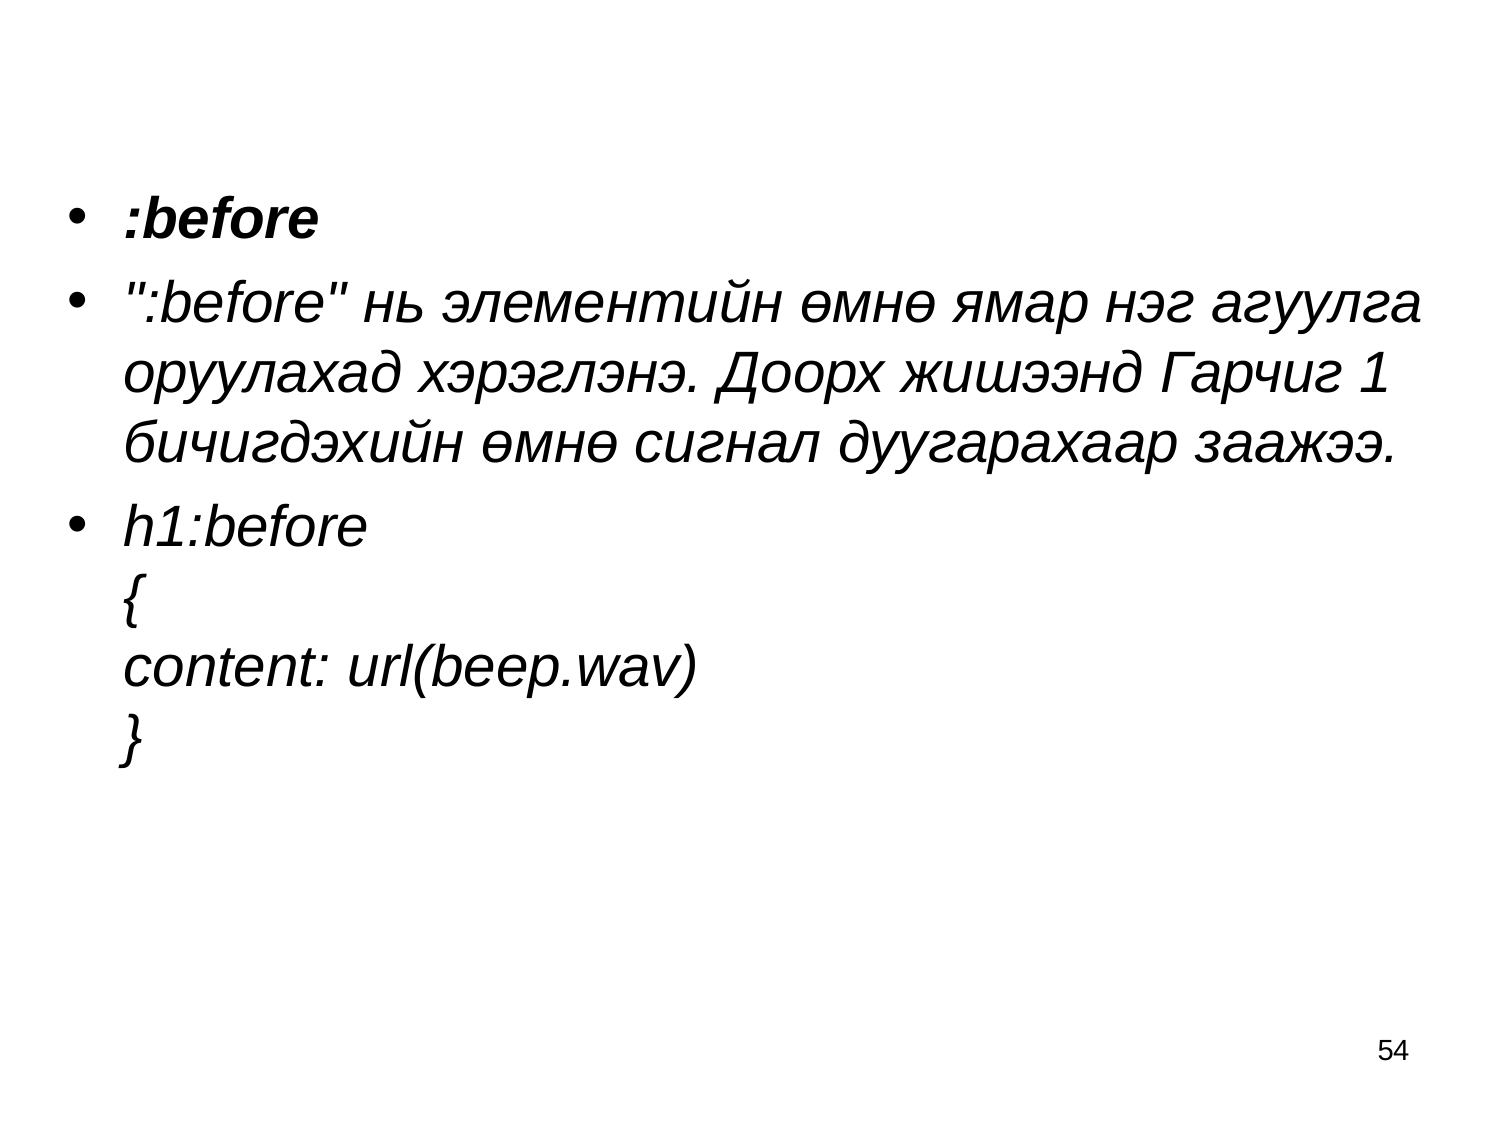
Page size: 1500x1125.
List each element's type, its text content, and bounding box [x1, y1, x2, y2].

slide_number 54 [1371, 1031, 1419, 1125]
text_box :before ":before" нь элементийн өмнө ямар нэг агуулга оруулахад хэрэглэнэ. Доорх жишээнд Гарчиг 1 бичигдэхийн өмнө сигнал дуугарахаар заажээ. h1:before { content: url(beep.wav) } [65, 164, 1431, 769]
